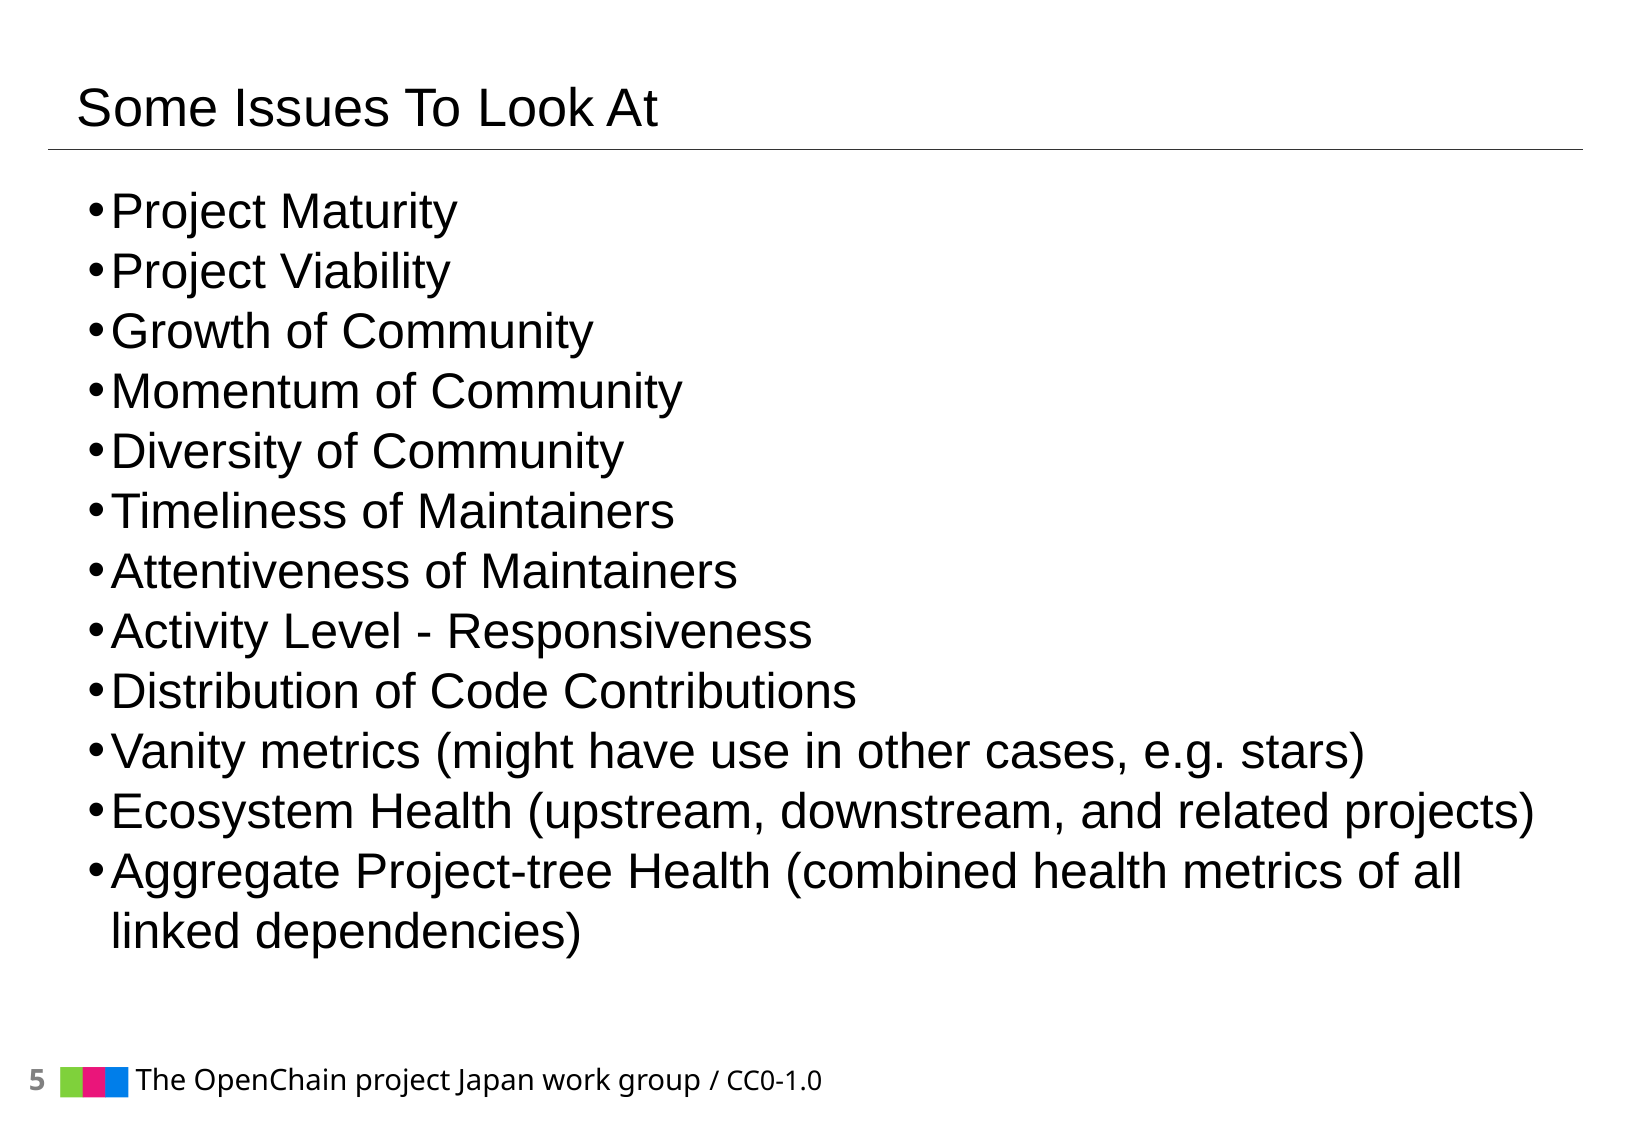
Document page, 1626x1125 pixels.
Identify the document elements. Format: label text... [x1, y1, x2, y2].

list Project Maturity Project Viability Growth of Community Momentum of Community Diversity of Community Timeliness of Maintainers Attentiveness of Maintainers Activity Level - Responsiveness Distribution of Code Contributions Vanity metrics (might have use in other cases, e.g. stars) Ecosystem Health (upstream, downstream, and related projects) Aggregate Project-tree Health (combined health metrics of all linked dependencies) [76, 173, 1549, 1013]
title Some Issues To Look At [76, 7, 1549, 138]
